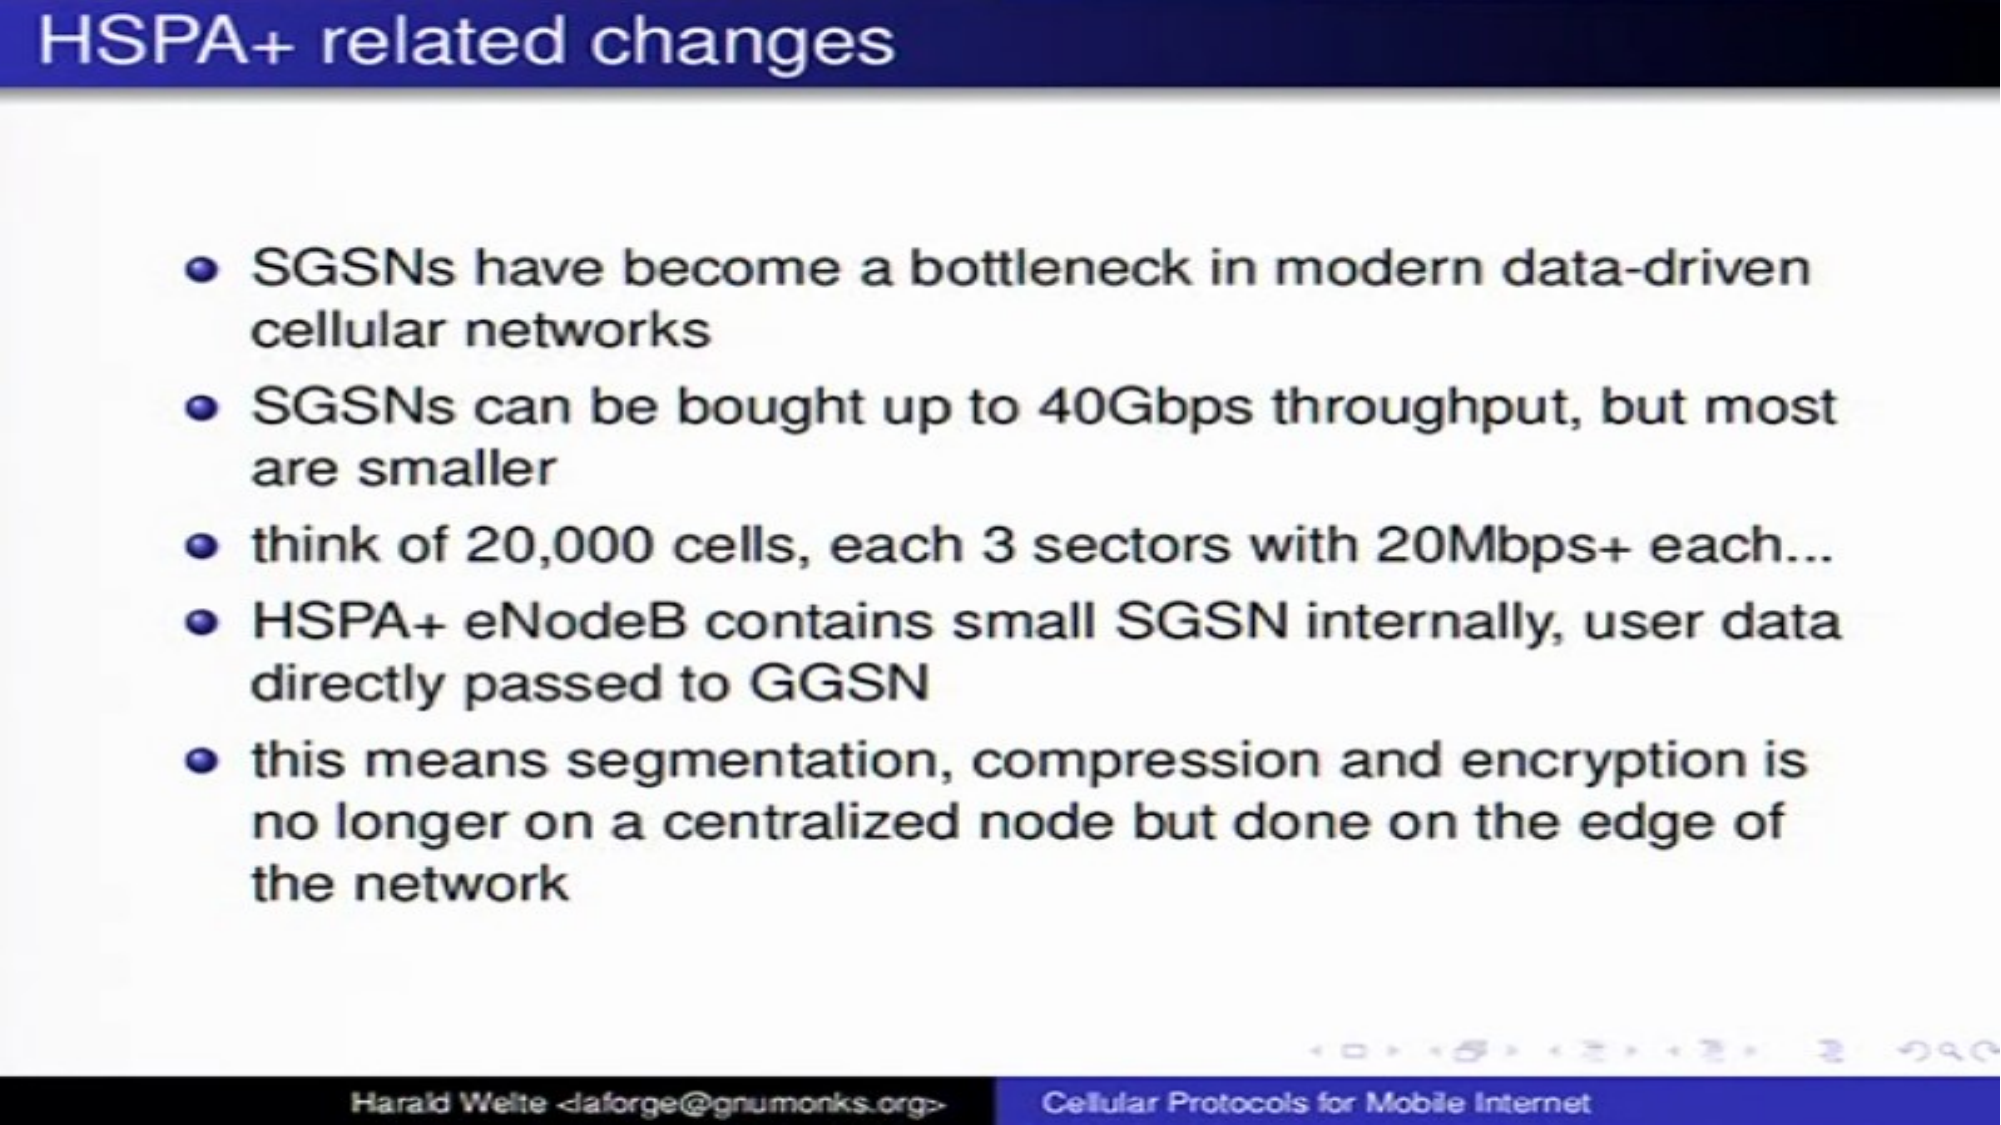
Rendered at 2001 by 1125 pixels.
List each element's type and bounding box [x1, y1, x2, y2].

list [0, 0, 2000, 1125]
